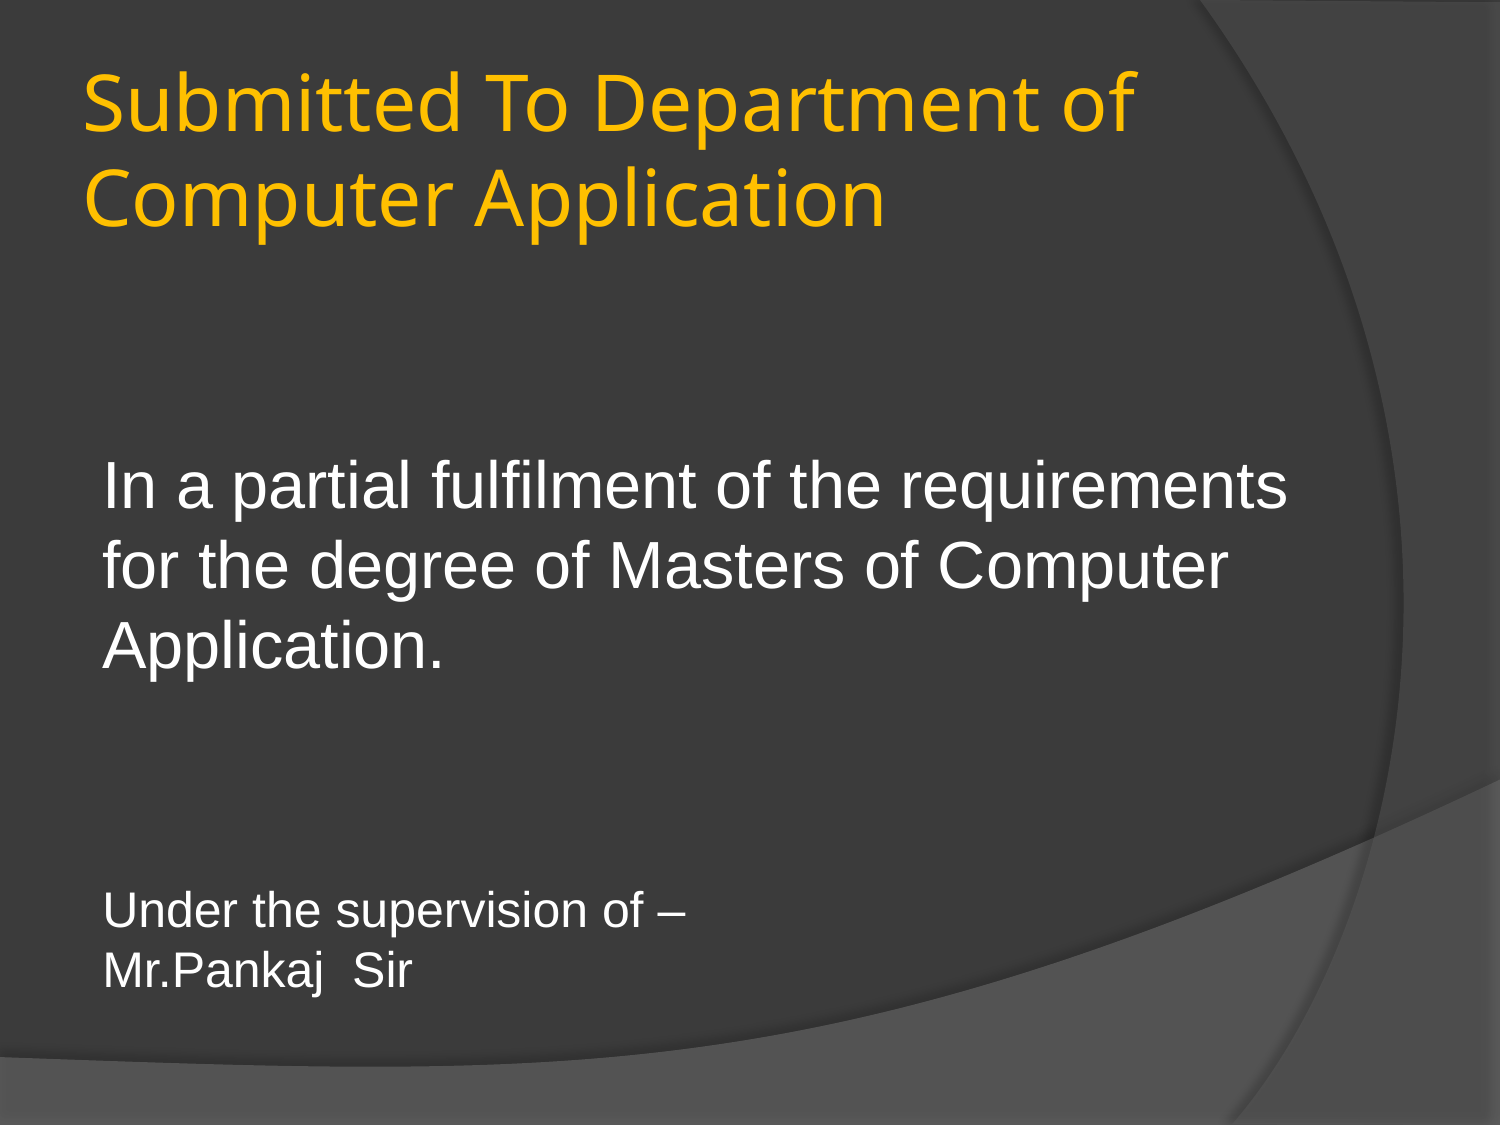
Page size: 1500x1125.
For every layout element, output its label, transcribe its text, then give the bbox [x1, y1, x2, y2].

title Submitted To Department of Computer Application [75, 45, 1425, 250]
text_box In a partial fulfilment of the requirements for the degree of Masters of Computer Application. Under the supervision of – Mr.Pankaj Sir [87, 274, 1400, 1005]
